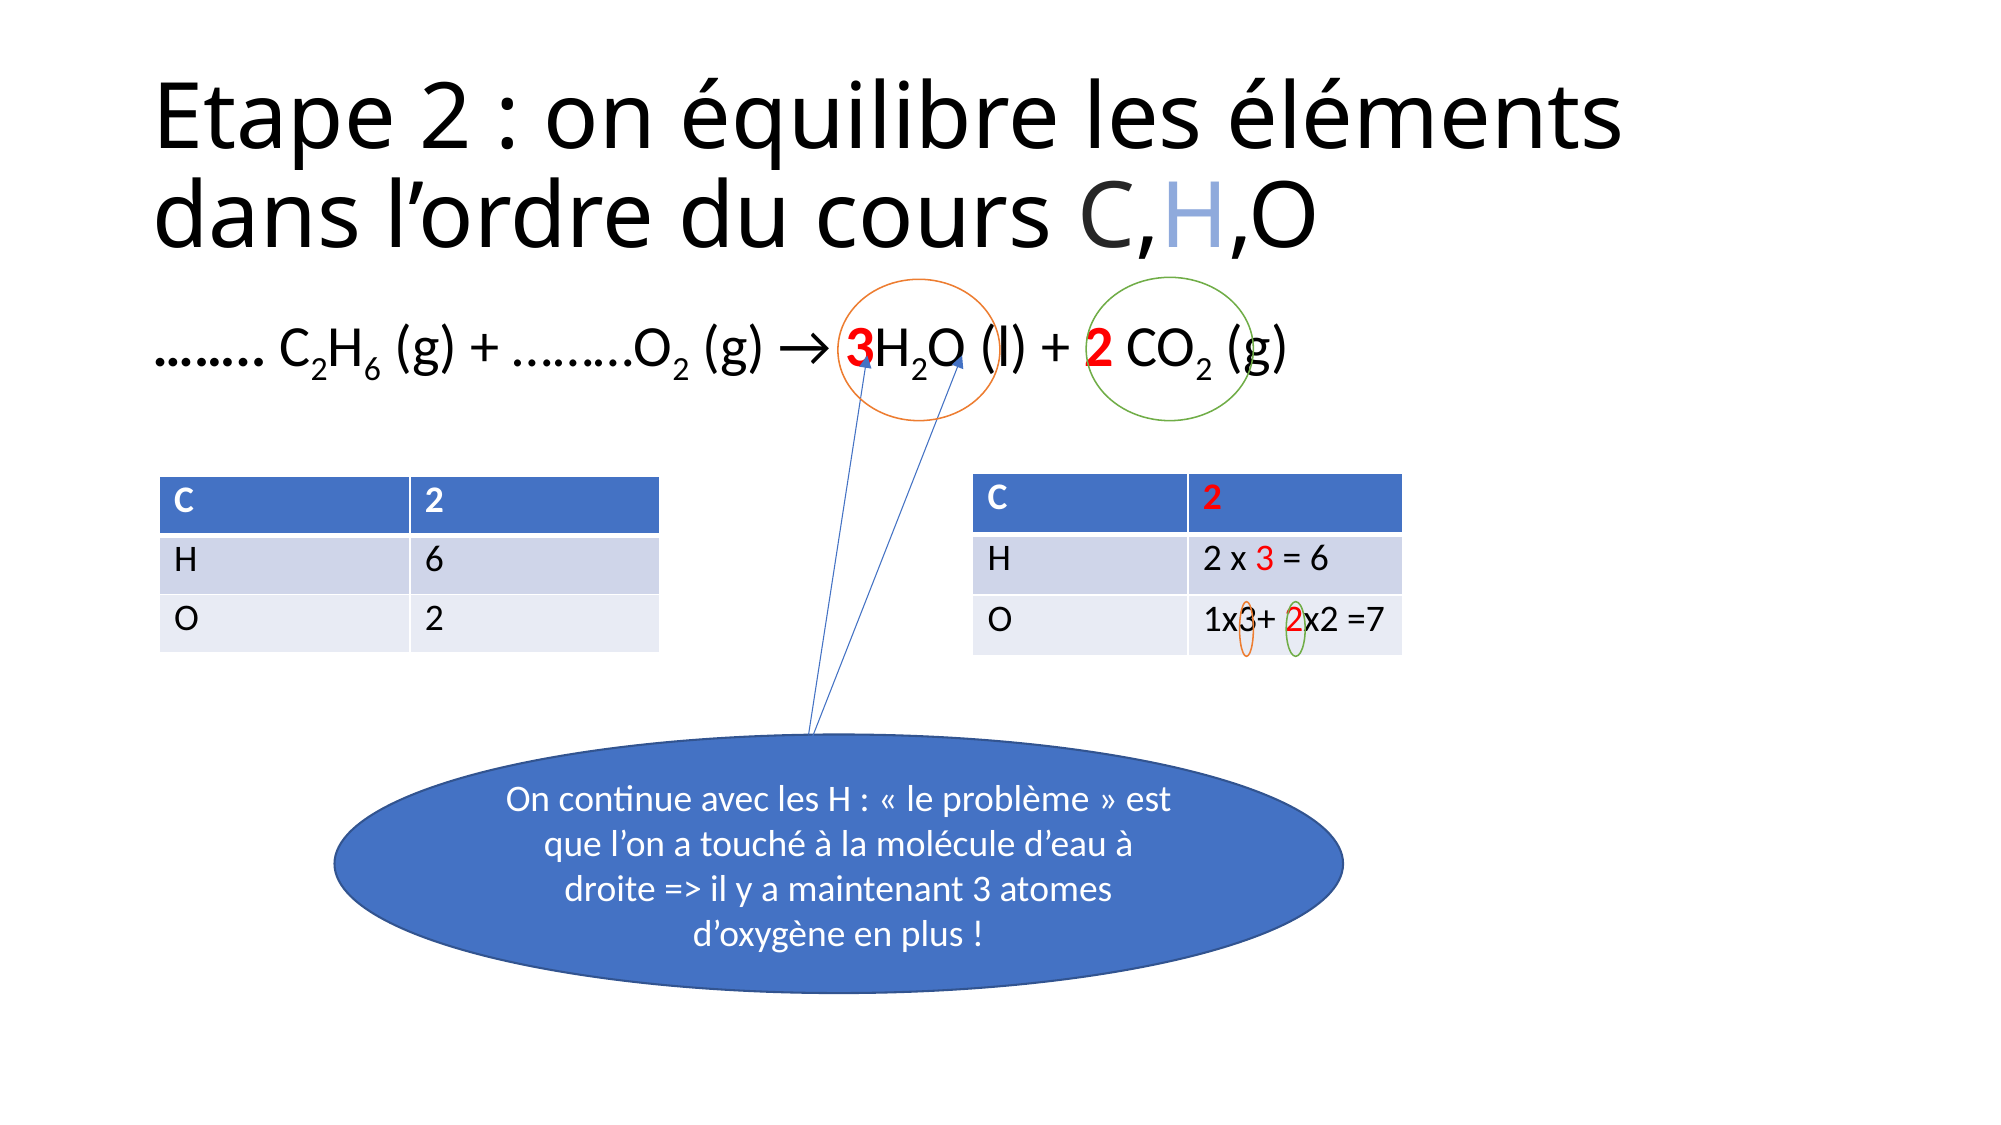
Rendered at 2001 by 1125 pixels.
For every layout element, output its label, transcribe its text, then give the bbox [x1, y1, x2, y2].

table_cell O [160, 595, 409, 652]
table_header C [160, 477, 409, 533]
text_box [1286, 601, 1306, 657]
text_box [837, 279, 1000, 410]
table_cell 2 x 3 = 6 [1189, 537, 1402, 594]
text_box [1086, 277, 1254, 421]
table_cell O [973, 596, 1187, 655]
list …….. C2H6 (g) + ………O2 (g) → 3H2O (l) + 2 CO2 (g) [137, 301, 1863, 1015]
title Etape 2 : on équilibre les éléments dans l’ordre du cours C,H,O [137, 59, 1863, 278]
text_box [808, 355, 868, 735]
table_header 2 [1189, 474, 1402, 532]
table_cell H [160, 538, 409, 594]
table_cell 1x3+ 2x2 =7 [1189, 596, 1402, 655]
table_cell 2 [411, 595, 659, 652]
table_cell H [973, 537, 1187, 594]
text_box On continue avec les H : « le problème » est que l’on a touché à la molécule d’eau à droite => il y a maintenant 3 atomes d’oxygène en plus ! [333, 733, 1345, 995]
table_header 2 [411, 477, 659, 533]
text_box [1239, 601, 1254, 657]
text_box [808, 355, 962, 747]
table_header C [973, 474, 1187, 532]
table_cell 6 [411, 538, 659, 594]
